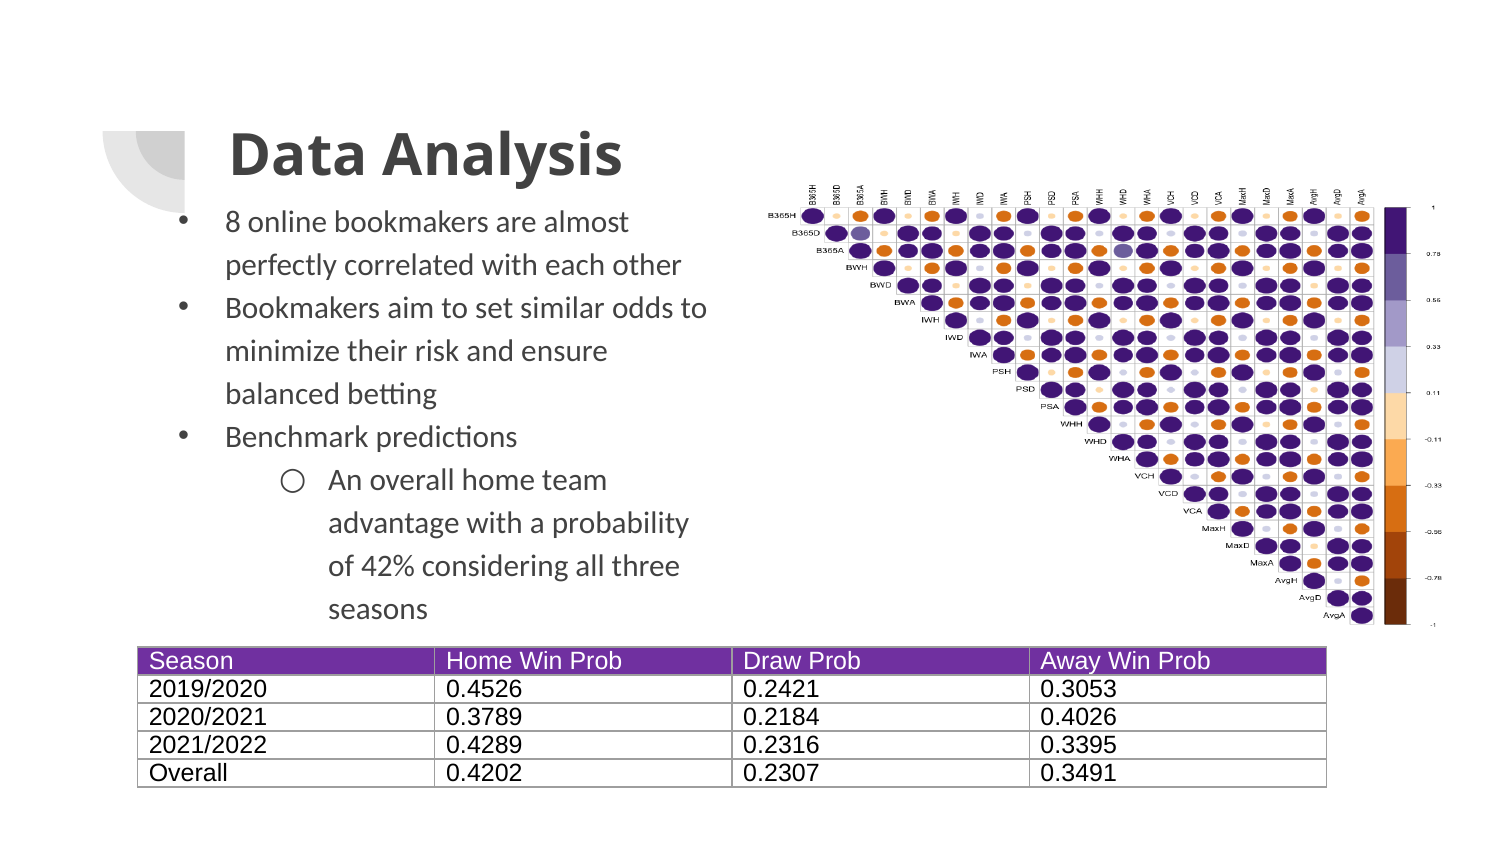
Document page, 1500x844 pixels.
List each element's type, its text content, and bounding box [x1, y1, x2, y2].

table_cell 2019/2020 [138, 676, 434, 702]
picture [725, 179, 1500, 631]
table_cell 0.3053 [1030, 676, 1326, 702]
table_cell 0.2307 [733, 760, 1029, 786]
table_header Away Win Prob [1030, 648, 1326, 674]
table_header Draw Prob [733, 648, 1029, 674]
table_cell Overall [138, 760, 434, 786]
table_cell 0.3491 [1030, 760, 1326, 786]
table_header Season [138, 648, 434, 674]
table_cell 0.3395 [1030, 732, 1326, 758]
table_cell 0.4289 [435, 732, 731, 758]
table_cell 0.2316 [733, 732, 1029, 758]
title Data Analysis [213, 98, 1368, 180]
list 8 online bookmakers are almost perfectly correlated with each other Bookmakers aim to set similar odds to minimize their risk and ensure balanced betting Benchmark predictions An overall home team advantage with a probability of 42% considering all three seasons [163, 180, 733, 646]
table_cell 2020/2021 [138, 704, 434, 730]
table_header Home Win Prob [435, 648, 731, 674]
table_cell 2021/2022 [138, 732, 434, 758]
table_cell 0.2184 [733, 704, 1029, 730]
table_cell 0.2421 [733, 676, 1029, 702]
table_cell 0.4526 [435, 676, 731, 702]
table_cell 0.3789 [435, 704, 731, 730]
table_cell 0.4202 [435, 760, 731, 786]
table_cell 0.4026 [1030, 704, 1326, 730]
